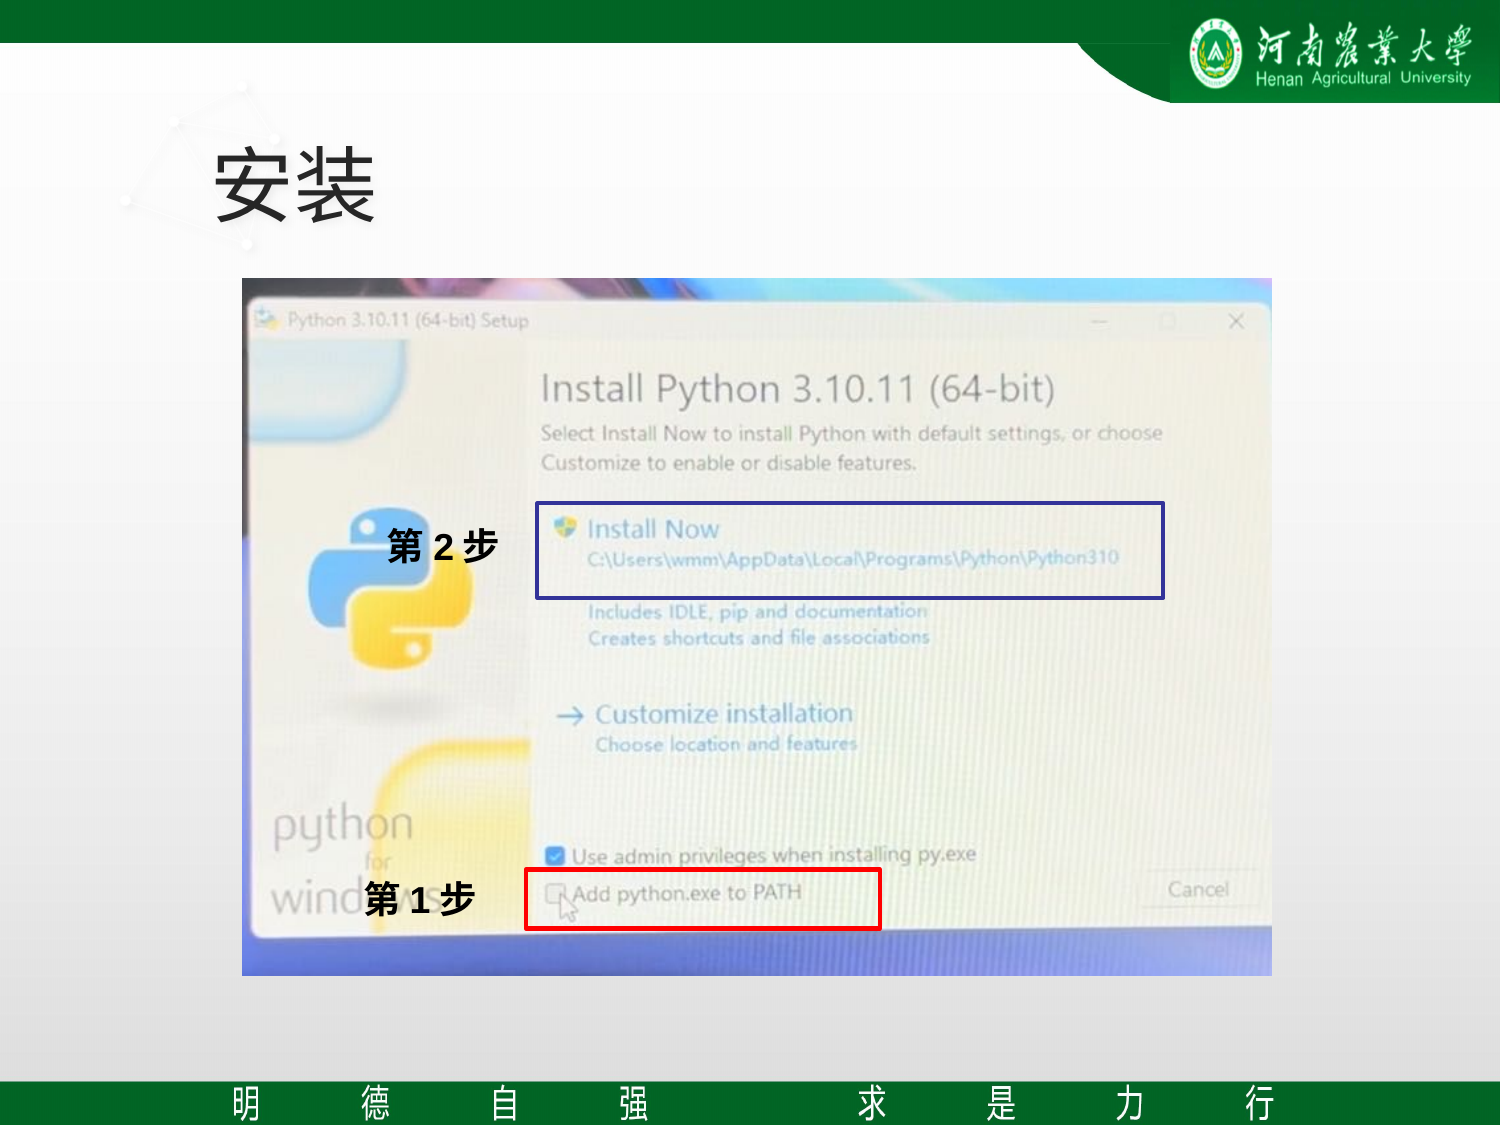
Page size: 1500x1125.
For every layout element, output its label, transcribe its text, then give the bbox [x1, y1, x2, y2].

text_box 安装 [318, 125, 393, 241]
picture [0, 0, 1500, 1125]
